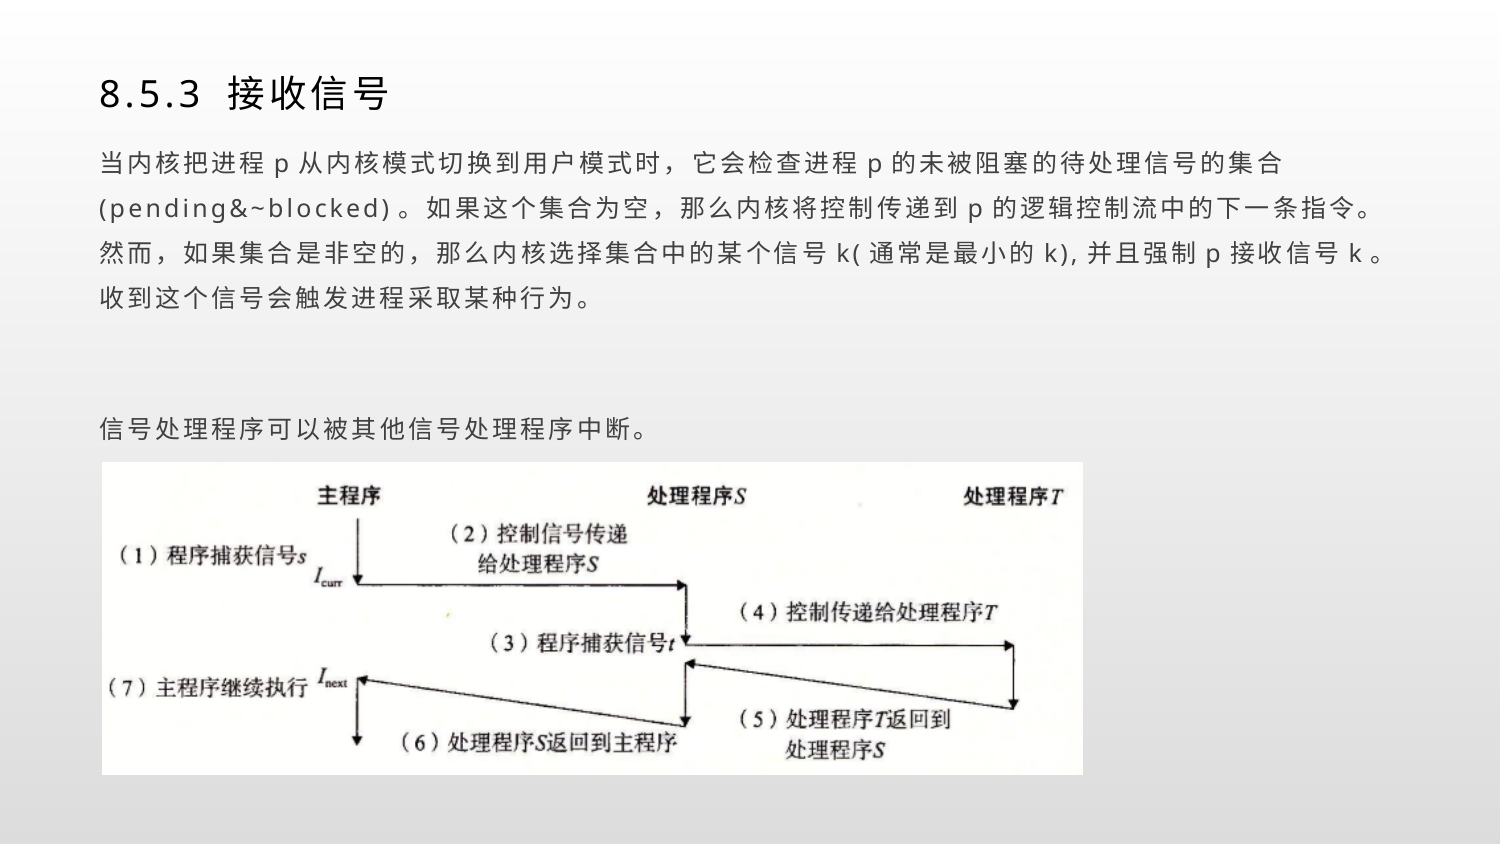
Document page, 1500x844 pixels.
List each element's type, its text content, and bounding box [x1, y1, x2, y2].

picture [102, 462, 1083, 775]
list 当内核把进程p从内核模式切换到用户模式时，它会检查进程p的未被阻塞的待处理信号的集合(pending&~blocked)。如果这个集合为空，那么内核将控制传递到p的逻辑控制流中的下一条指令。然而，如果集合是非空的，那么内核选择集合中的某个信号k(通常是最小的k),并且强制p接收信号k。收到这个信号会触发进程采取某种行为。 信号处理程序可以被其他信号处理程序中断。 [82, 132, 1418, 795]
title 8.5.3 接收信号 [82, 53, 1418, 132]
